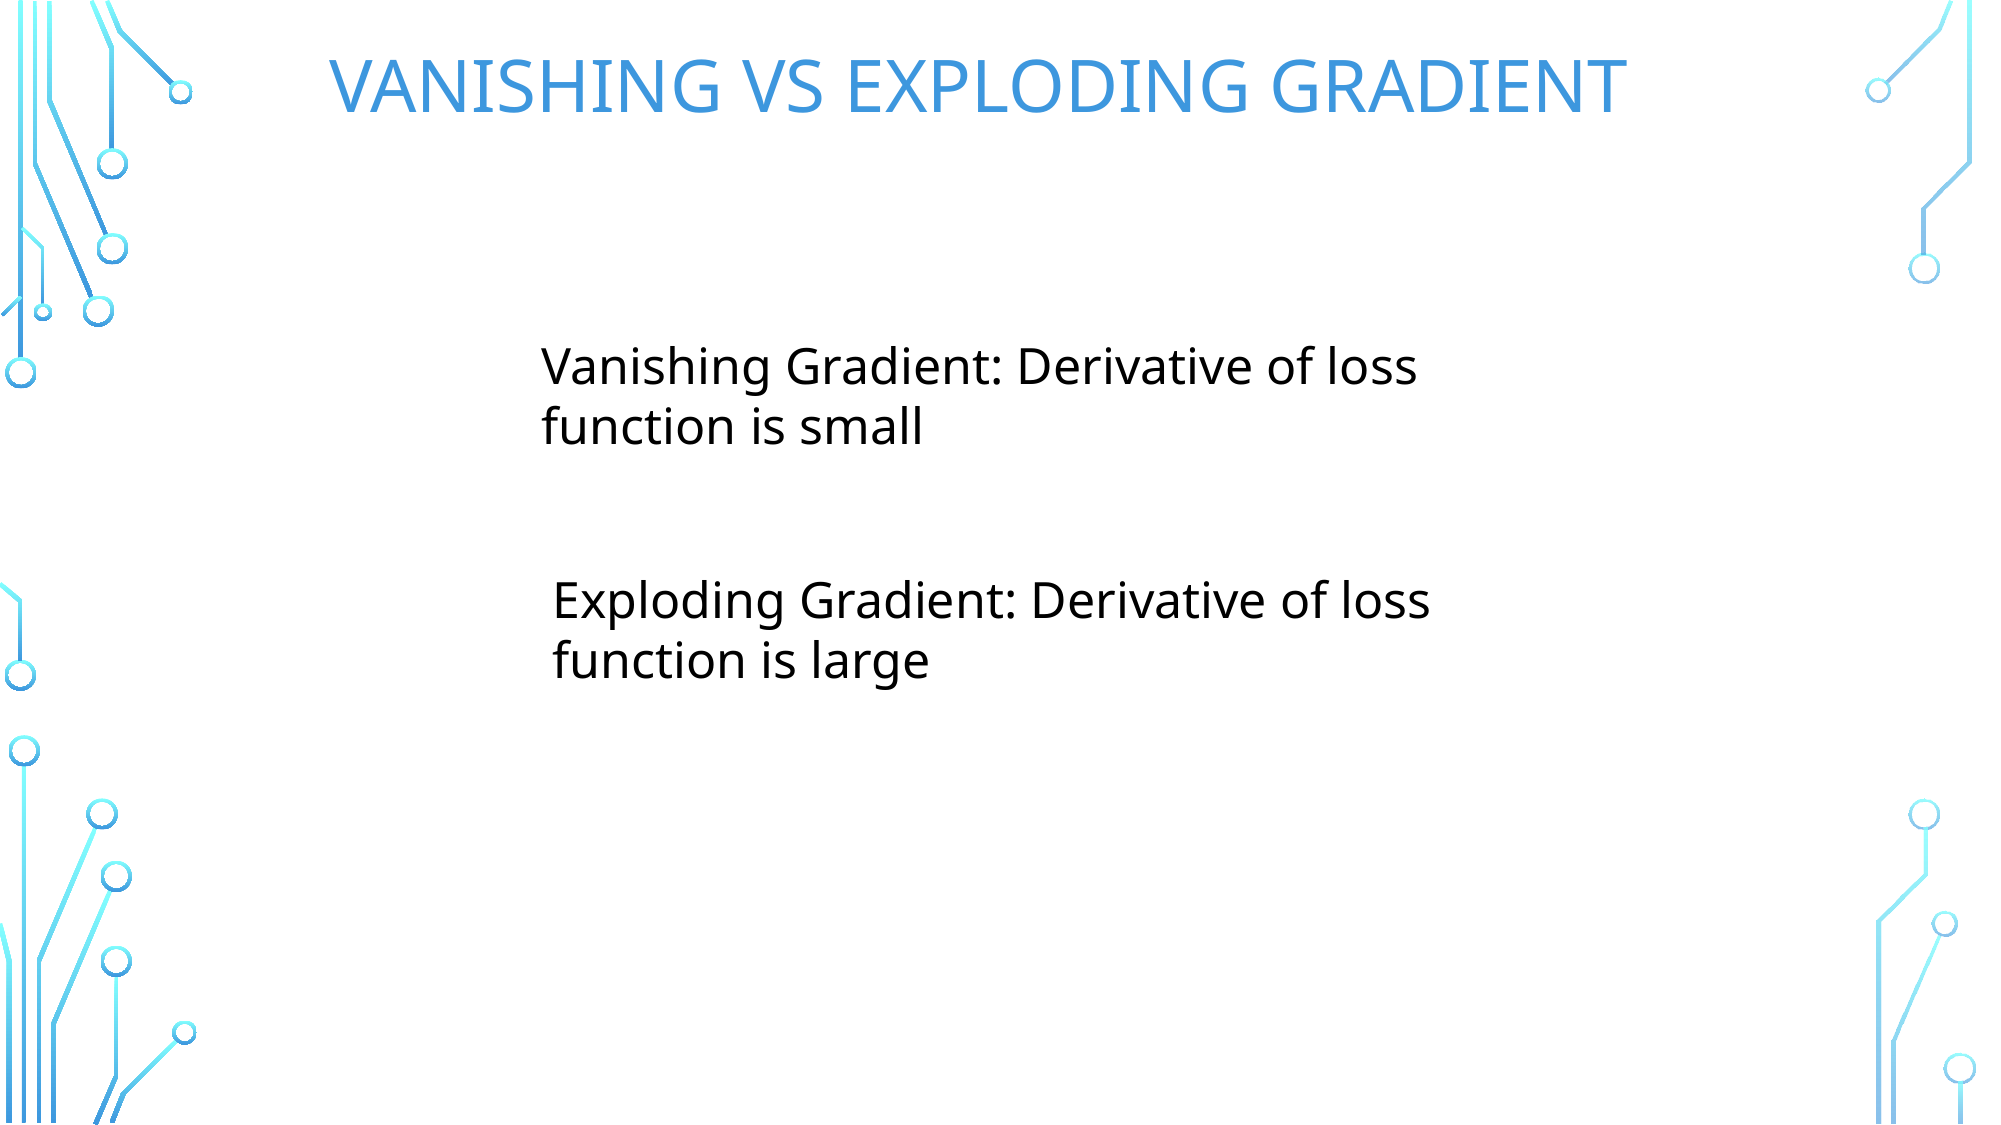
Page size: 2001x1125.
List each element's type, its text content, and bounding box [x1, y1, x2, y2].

text_box Vanishing Gradient: Derivative of loss function is small [526, 326, 1508, 462]
title Vanishing vs exploding gradient [168, 5, 1677, 174]
text_box Exploding Gradient: Derivative of loss function is large [537, 561, 1508, 697]
